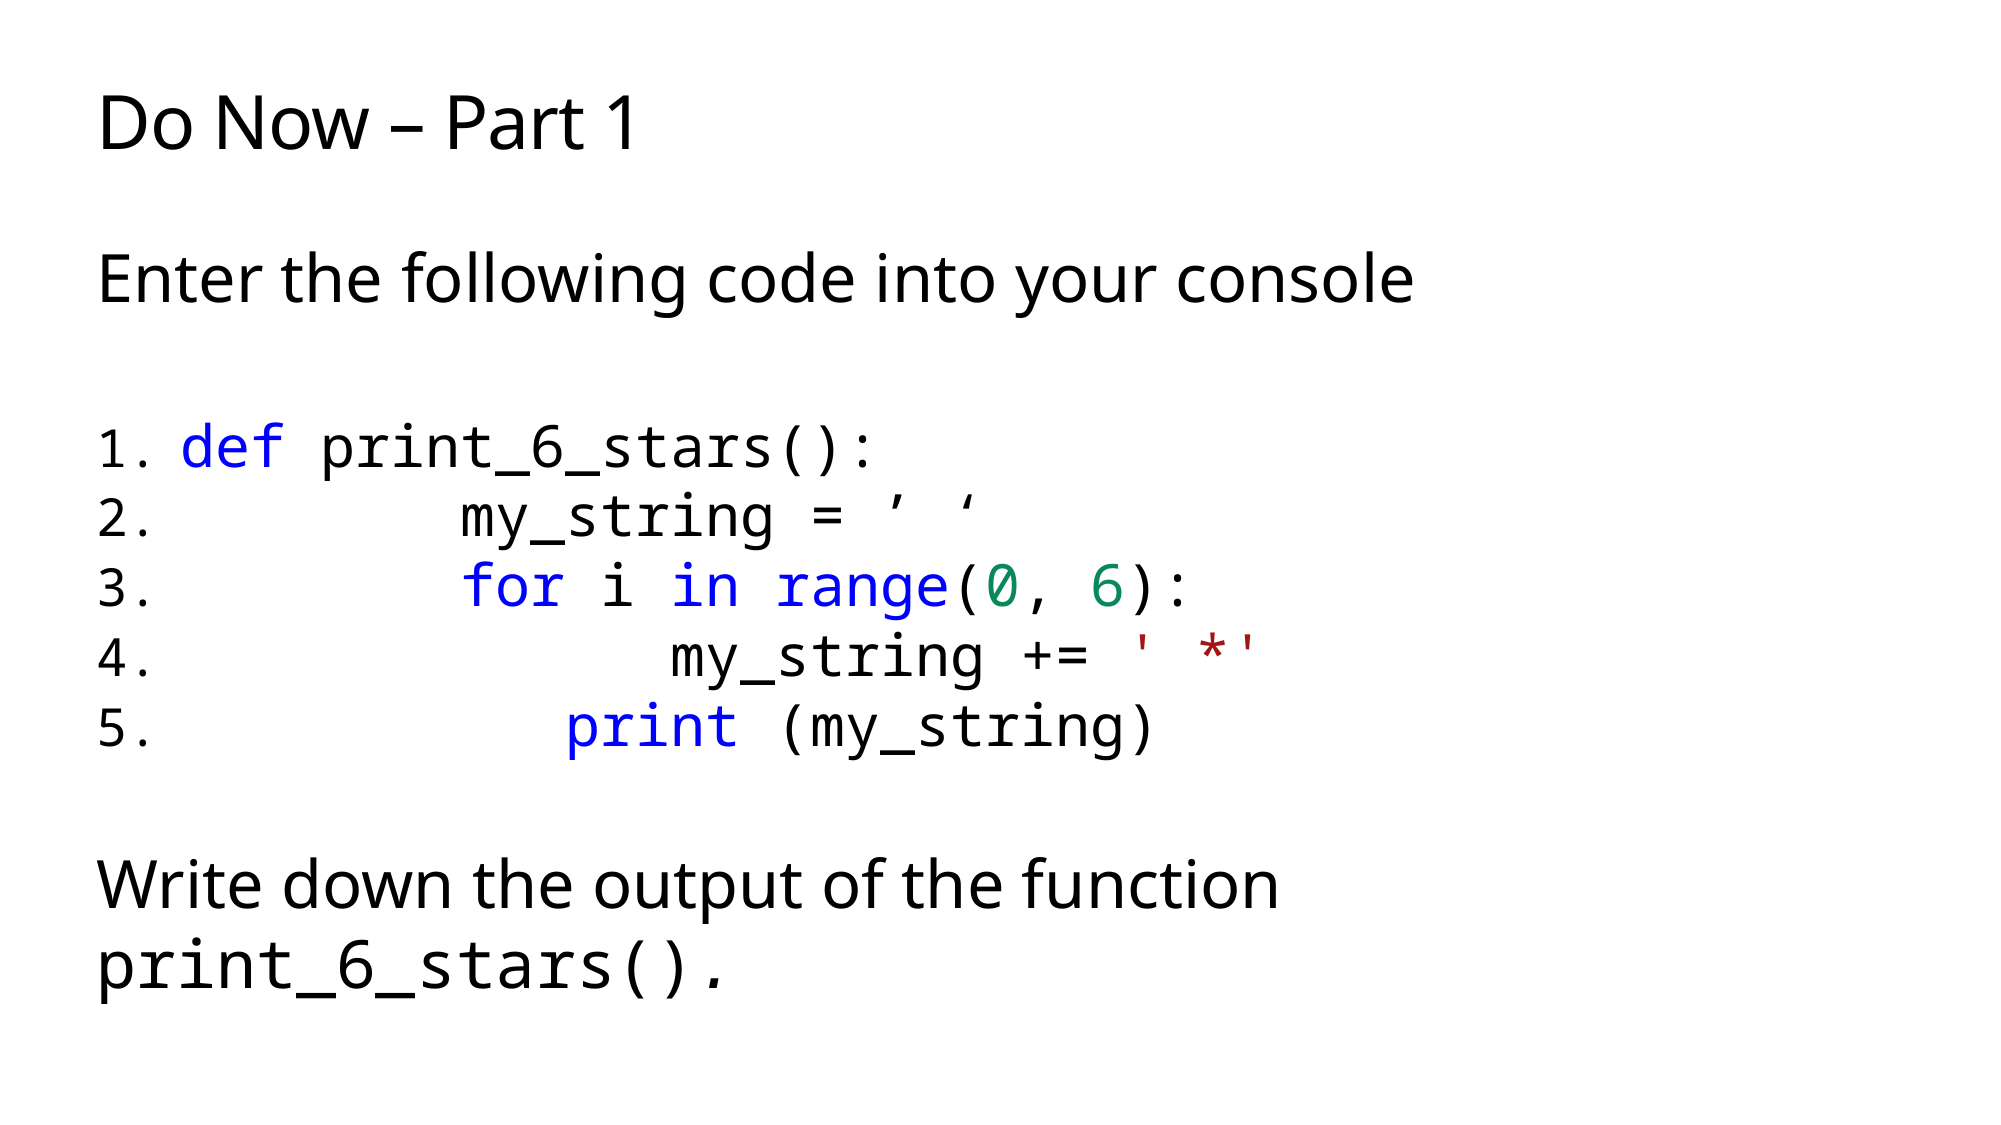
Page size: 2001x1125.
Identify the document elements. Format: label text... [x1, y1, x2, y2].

list Enter the following code into your console def print_6_stars(): my_string = ’ ‘ for i in range(0, 6): my_string += ' *' print (my_string) Write down the output of the function print_6_stars(). [96, 235, 1904, 1002]
title Do Now – Part 1 [96, 75, 1904, 166]
